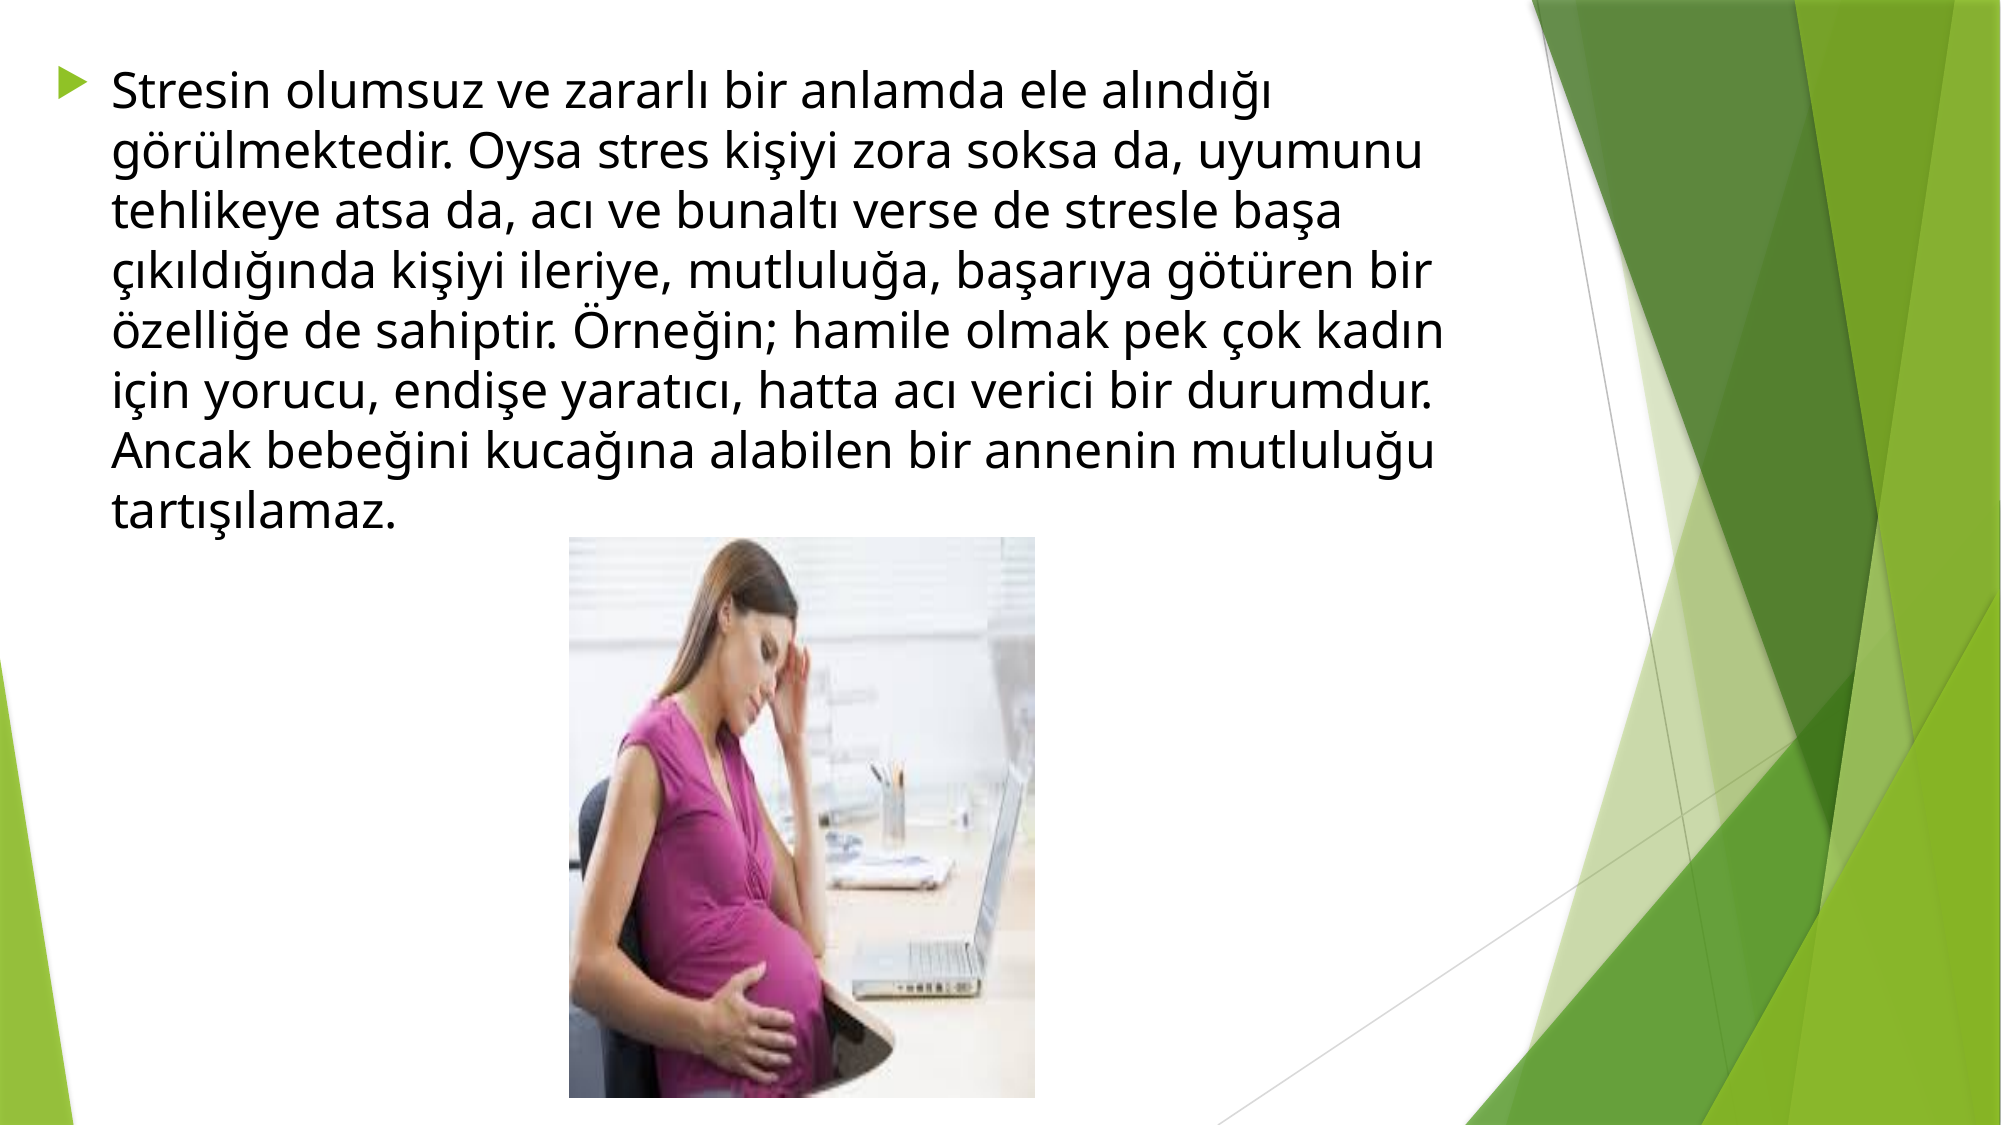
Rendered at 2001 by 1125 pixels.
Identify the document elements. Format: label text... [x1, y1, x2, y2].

picture [568, 536, 1035, 1099]
list Stresin olumsuz ve zararlı bir anlamda ele alındığı görülmektedir. Oysa stres kişiyi zora soksa da, uyumunu tehlikeye atsa da, acı ve bunaltı verse de stresle başa çıkıldığında kişiyi ileriye, mutluluğa, başarıya götüren bir özelliğe de sahiptir. Örneğin; hamile olmak pek çok kadın için yorucu, endişe yaratıcı, hatta acı verici bir durumdur. Ancak bebeğini kucağına alabilen bir annenin mutluluğu tartışılamaz. [39, 50, 1551, 919]
